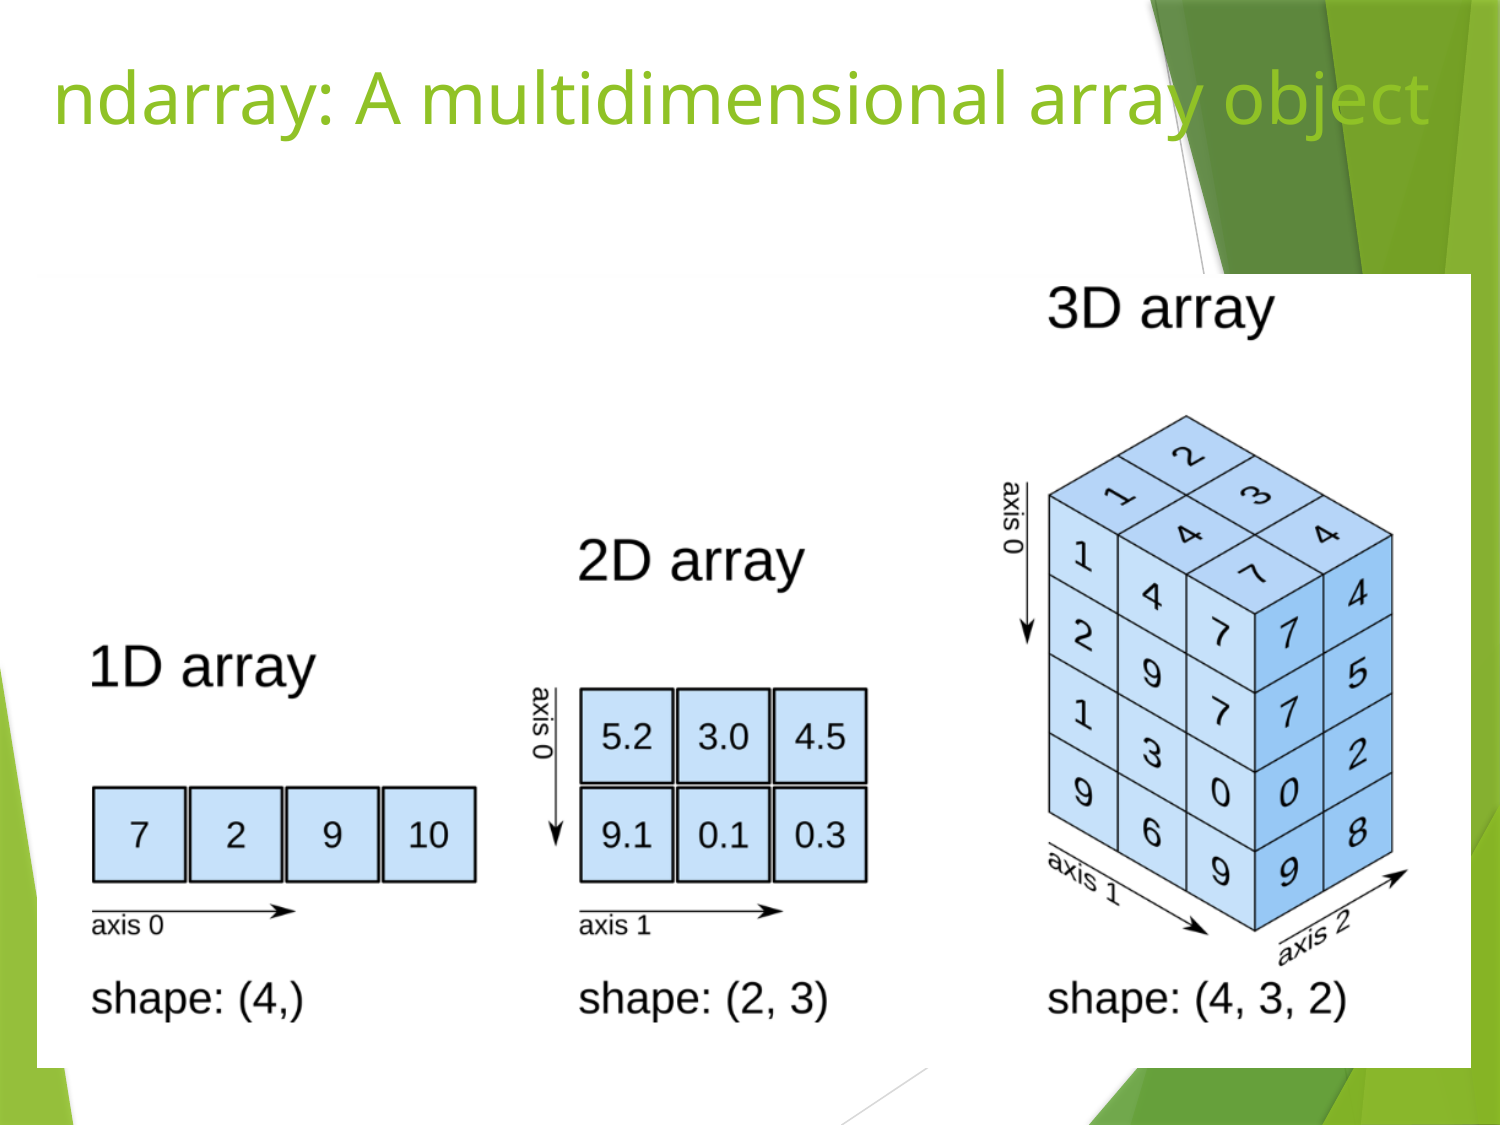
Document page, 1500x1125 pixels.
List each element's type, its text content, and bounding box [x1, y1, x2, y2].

title ndarray: A multidimensional array object [37, 45, 1459, 233]
picture [36, 274, 1471, 1069]
